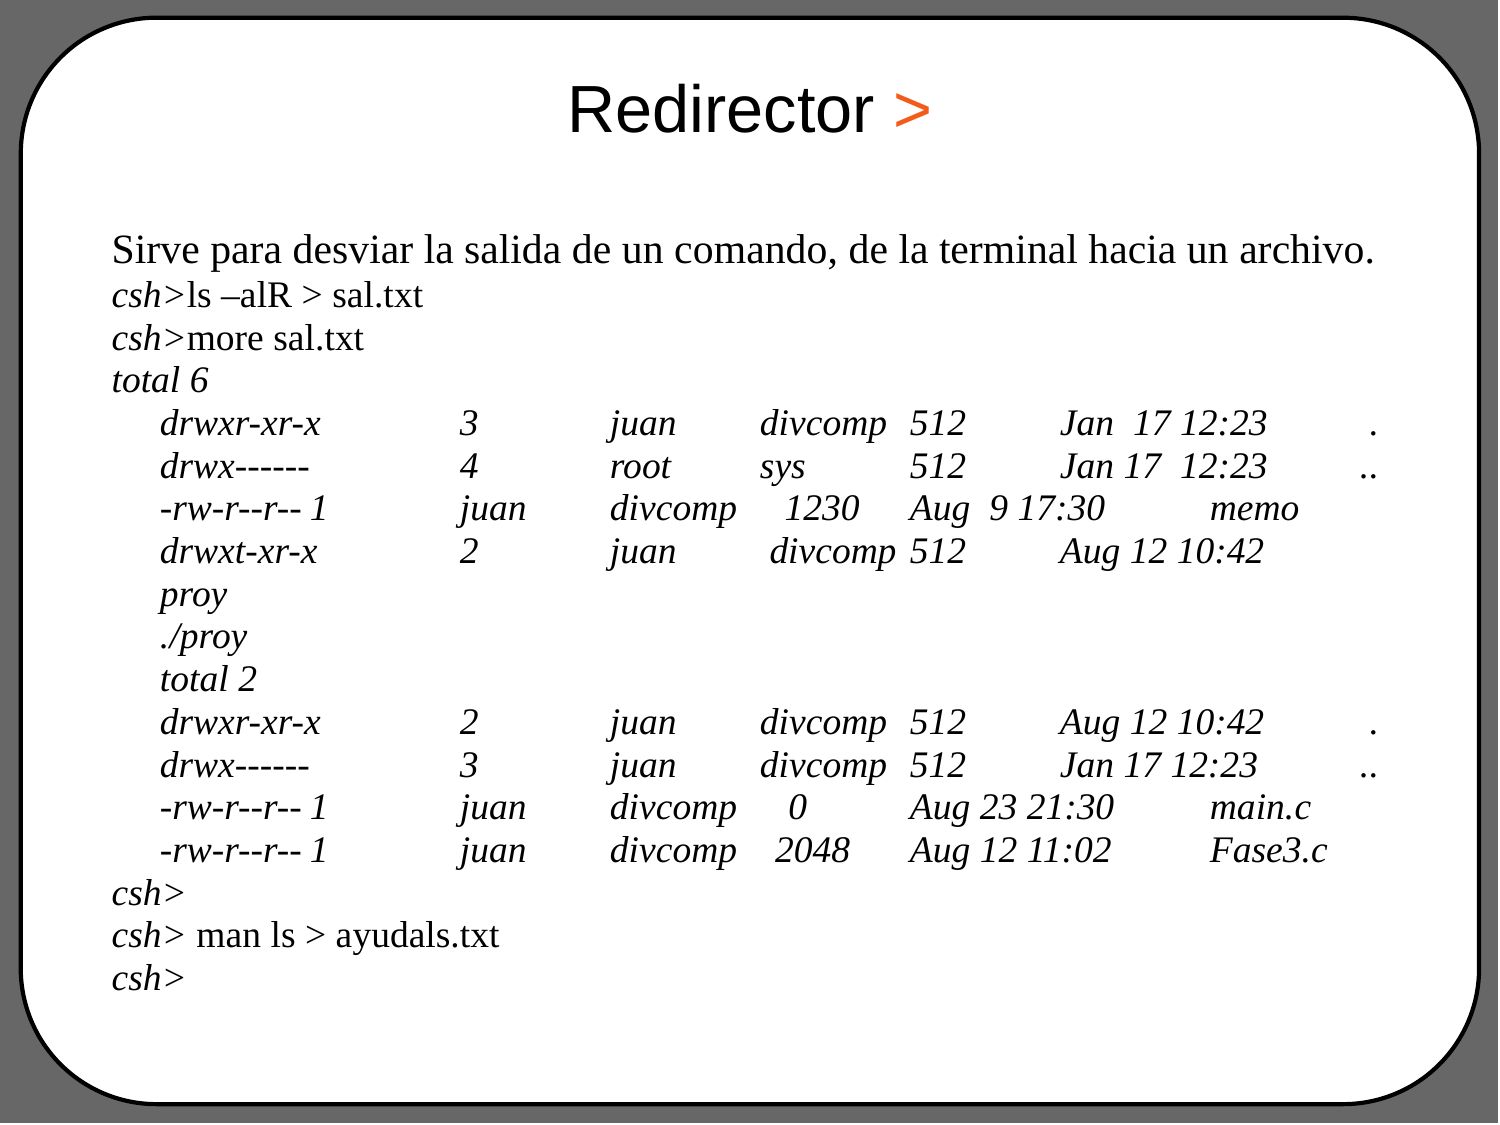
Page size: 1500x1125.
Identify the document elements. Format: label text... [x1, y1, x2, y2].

list Sirve para desviar la salida de un comando, de la terminal hacia un archivo. csh>ls –alR > sal.txt csh>more sal.txt total 6 drwxr-xr-x 3 juan divcomp 512 Jan 17 12:23 . drwx------ 4 root sys 512 Jan 17 12:23 .. -rw-r--r-- 1 juan divcomp 1230 Aug 9 17:30 memo drwxt-xr-x 2 juan divcomp 512 Aug 12 10:42 proy ./proy total 2 drwxr-xr-x 2 juan divcomp 512 Aug 12 10:42 . drwx------ 3 juan divcomp 512 Jan 17 12:23 .. -rw-r--r-- 1 juan divcomp 0 Aug 23 21:30 main.c -rw-r--r-- 1 juan divcomp 2048 Aug 12 11:02 Fase3.c csh> csh> man ls > ayudals.txt csh> [96, 219, 1435, 1006]
title Redirector > [112, 12, 1388, 200]
